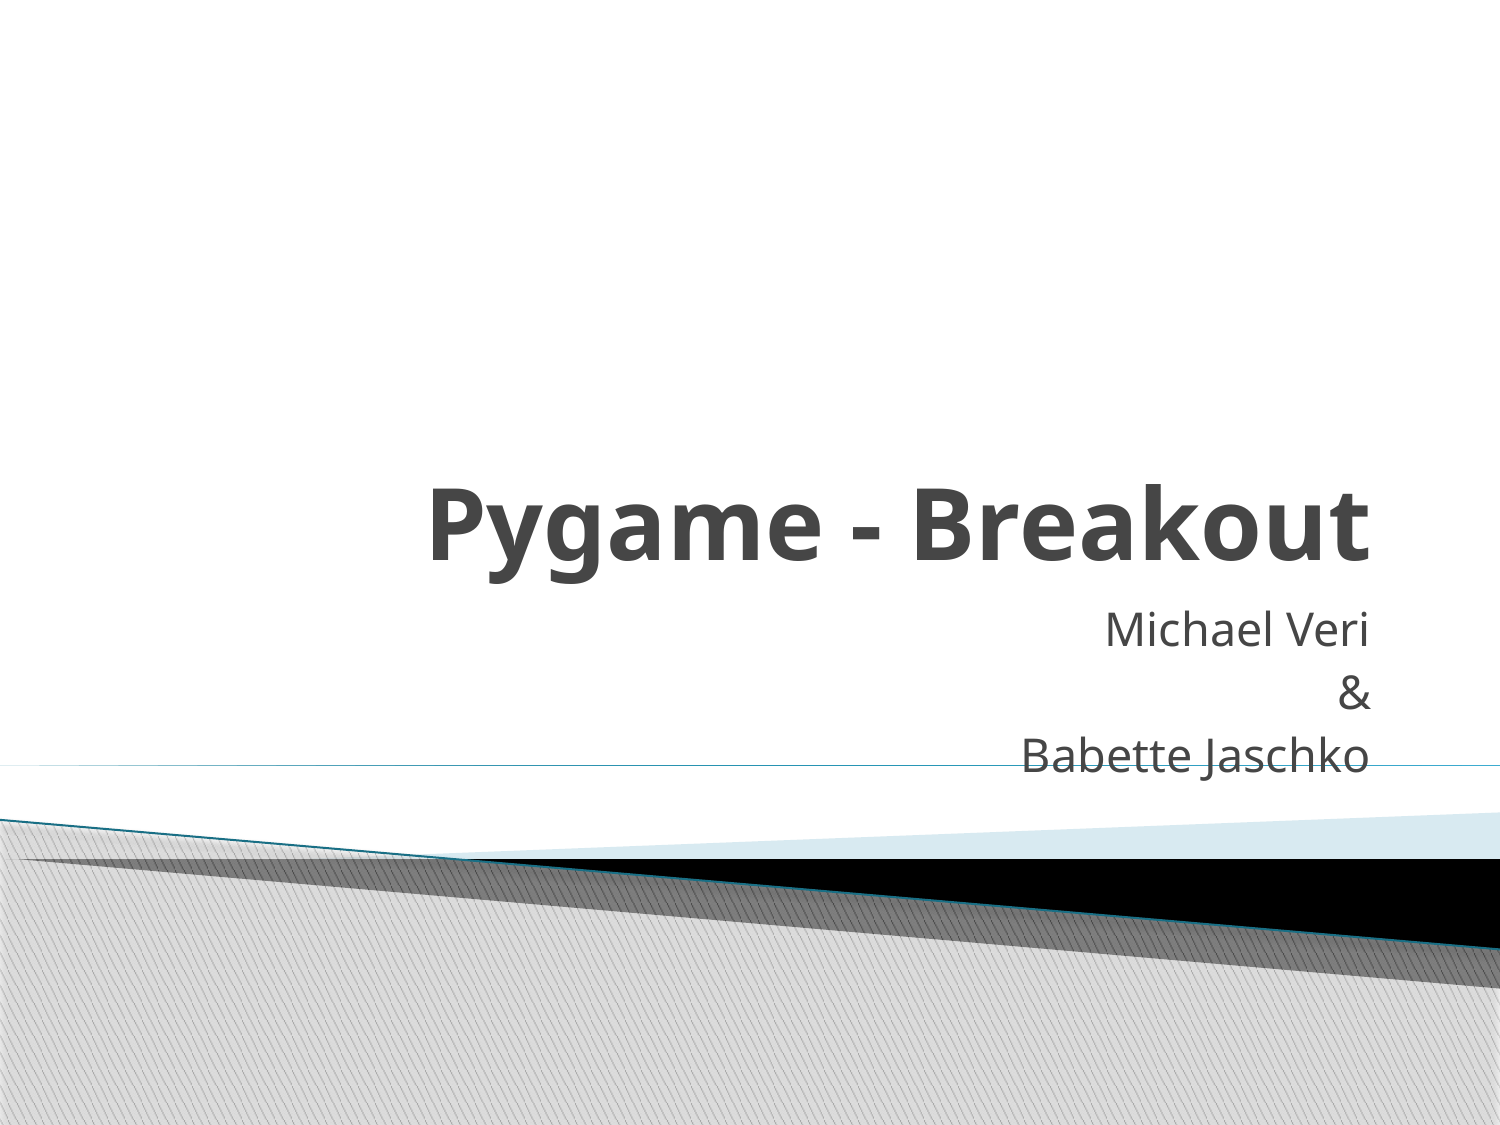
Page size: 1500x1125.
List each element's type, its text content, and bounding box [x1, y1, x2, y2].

title Pygame - Breakout [112, 287, 1388, 588]
subtitle Michael Veri & Babette Jaschko [112, 592, 1388, 790]
picture [5, 859, 1500, 989]
